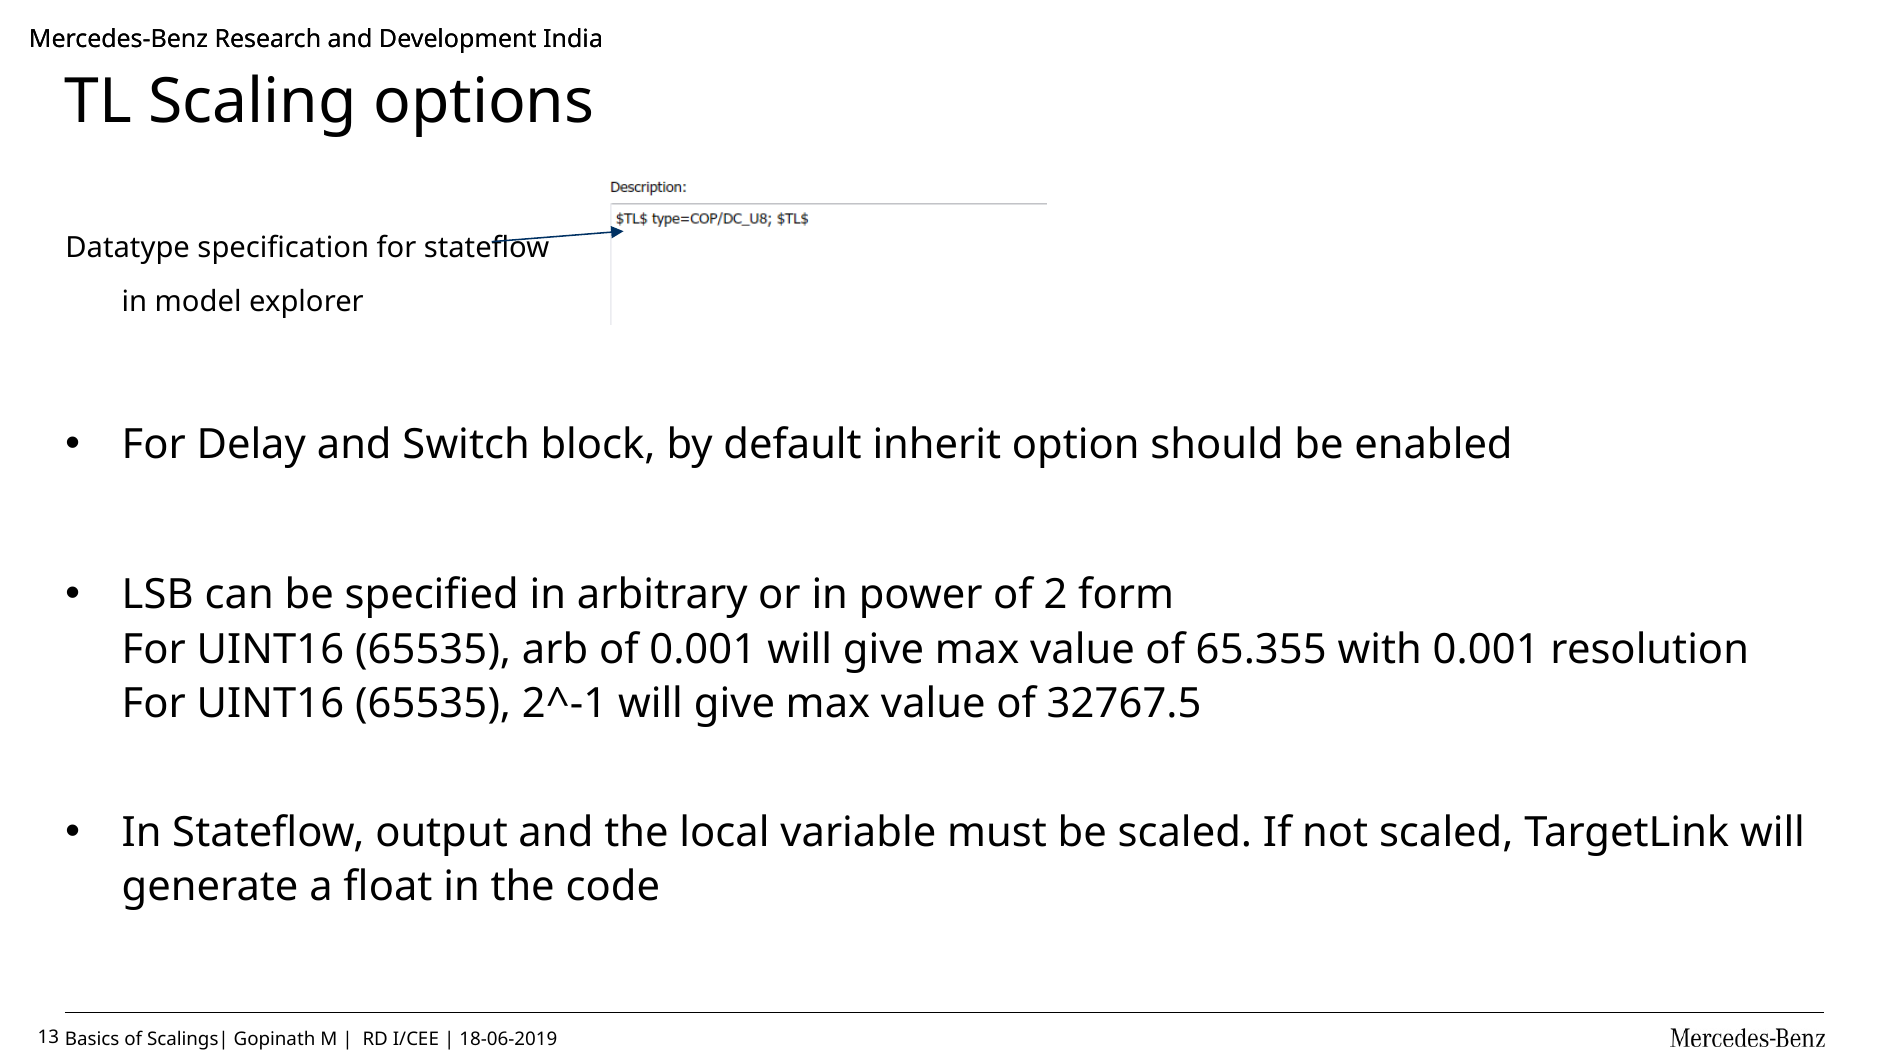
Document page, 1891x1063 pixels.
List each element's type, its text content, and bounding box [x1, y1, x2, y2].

slide_number 13 [17, 1012, 60, 1063]
footer Basics of Scalings| Gopinath M | RD I/CEE | 18-06-2019 [64, 1012, 986, 1063]
list Datatype specification for stateflow in model explorer For Delay and Switch block, by default inherit option should be enabled LSB can be specified in arbitrary or in power of 2 form For UINT16 (65535), arb of 0.001 will give max value of 65.355 with 0.001 resolution For UINT16 (65535), 2^-1 will give max value of 32767.5 In Stateflow, output and the local variable must be scaled. If not scaled, TargetLink will generate a float in the code [65, 133, 1825, 989]
picture [606, 165, 1047, 325]
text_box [491, 230, 624, 242]
title TL Scaling options [64, 60, 1825, 208]
picture [1670, 1028, 1825, 1047]
